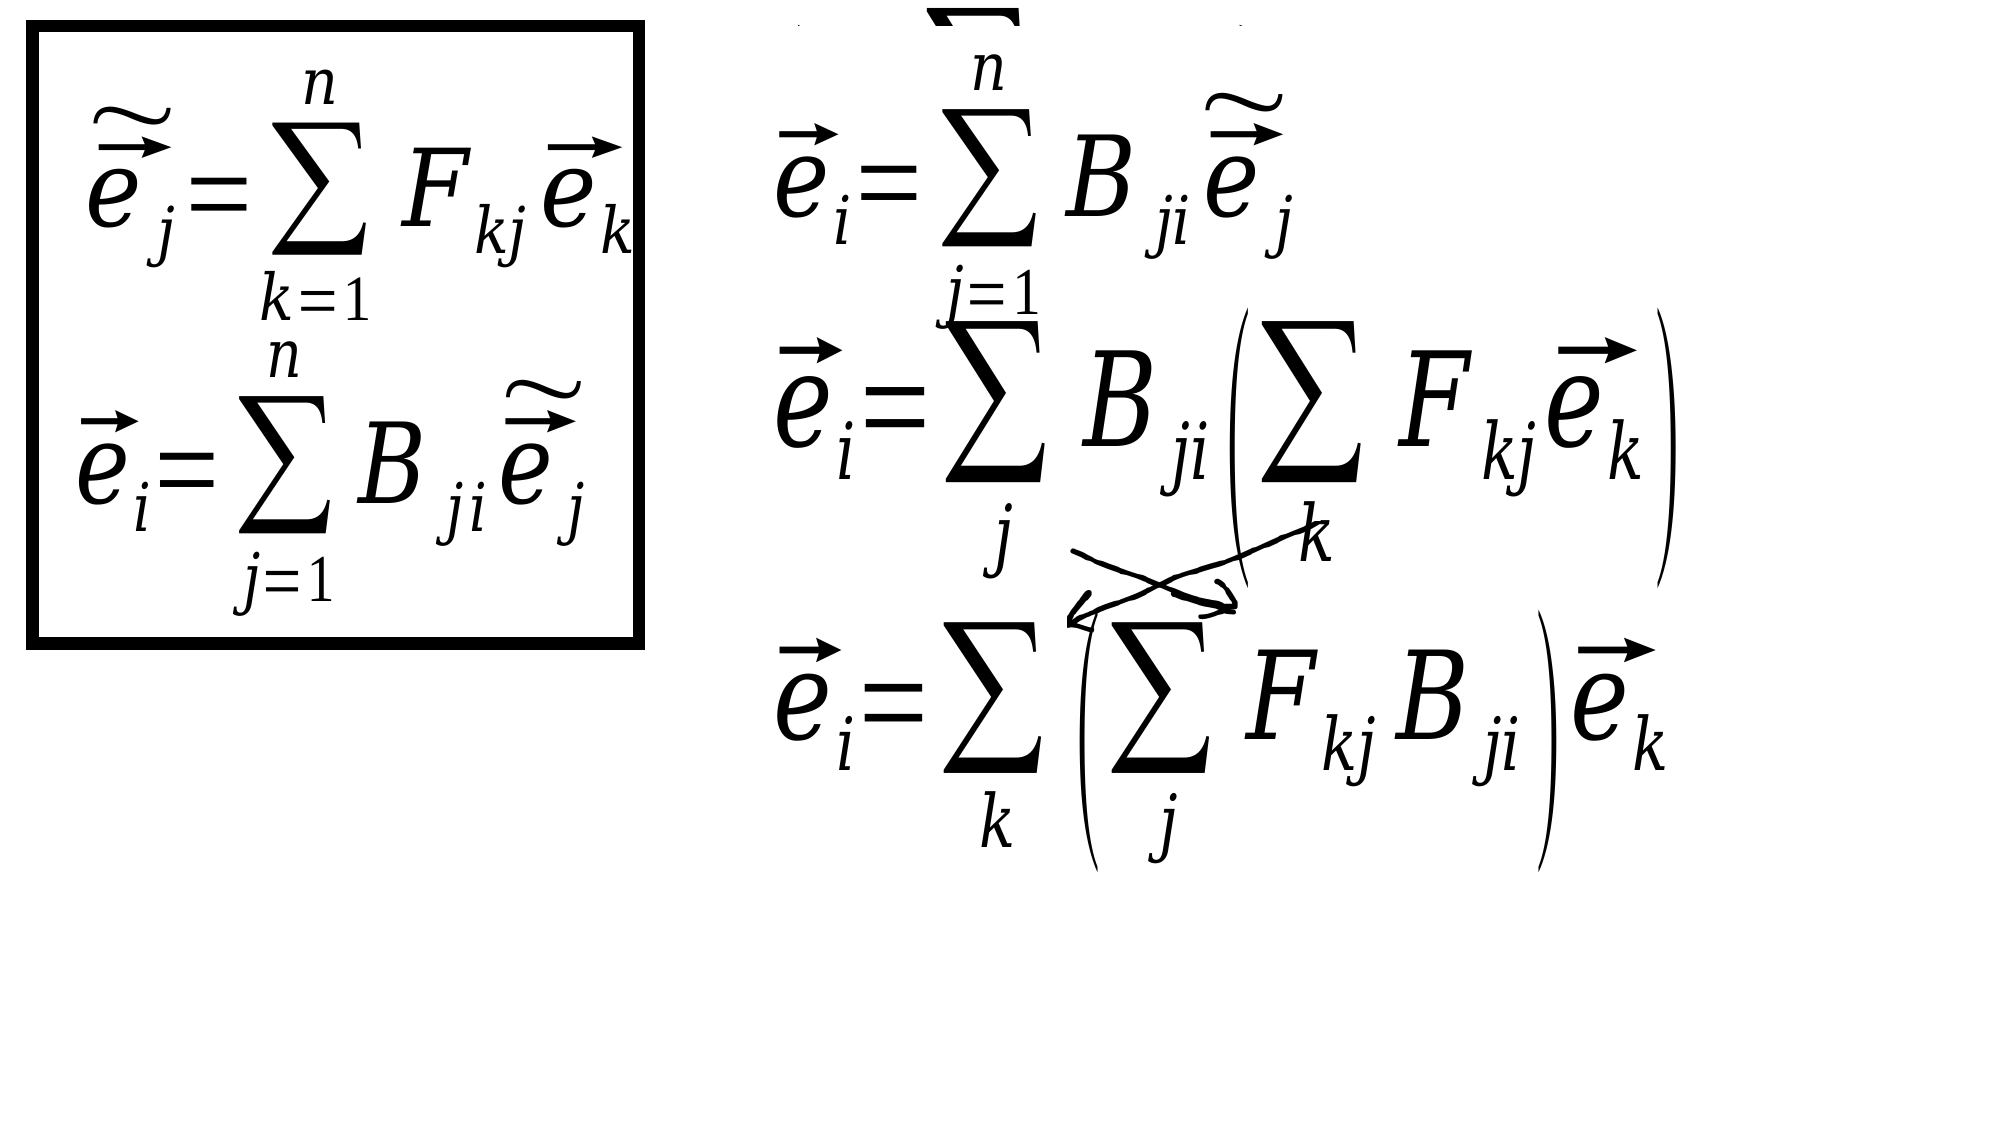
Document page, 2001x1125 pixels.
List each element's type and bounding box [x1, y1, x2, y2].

text_box [32, 25, 640, 644]
text_box [664, 25, 1914, 1124]
picture [1067, 521, 1331, 641]
